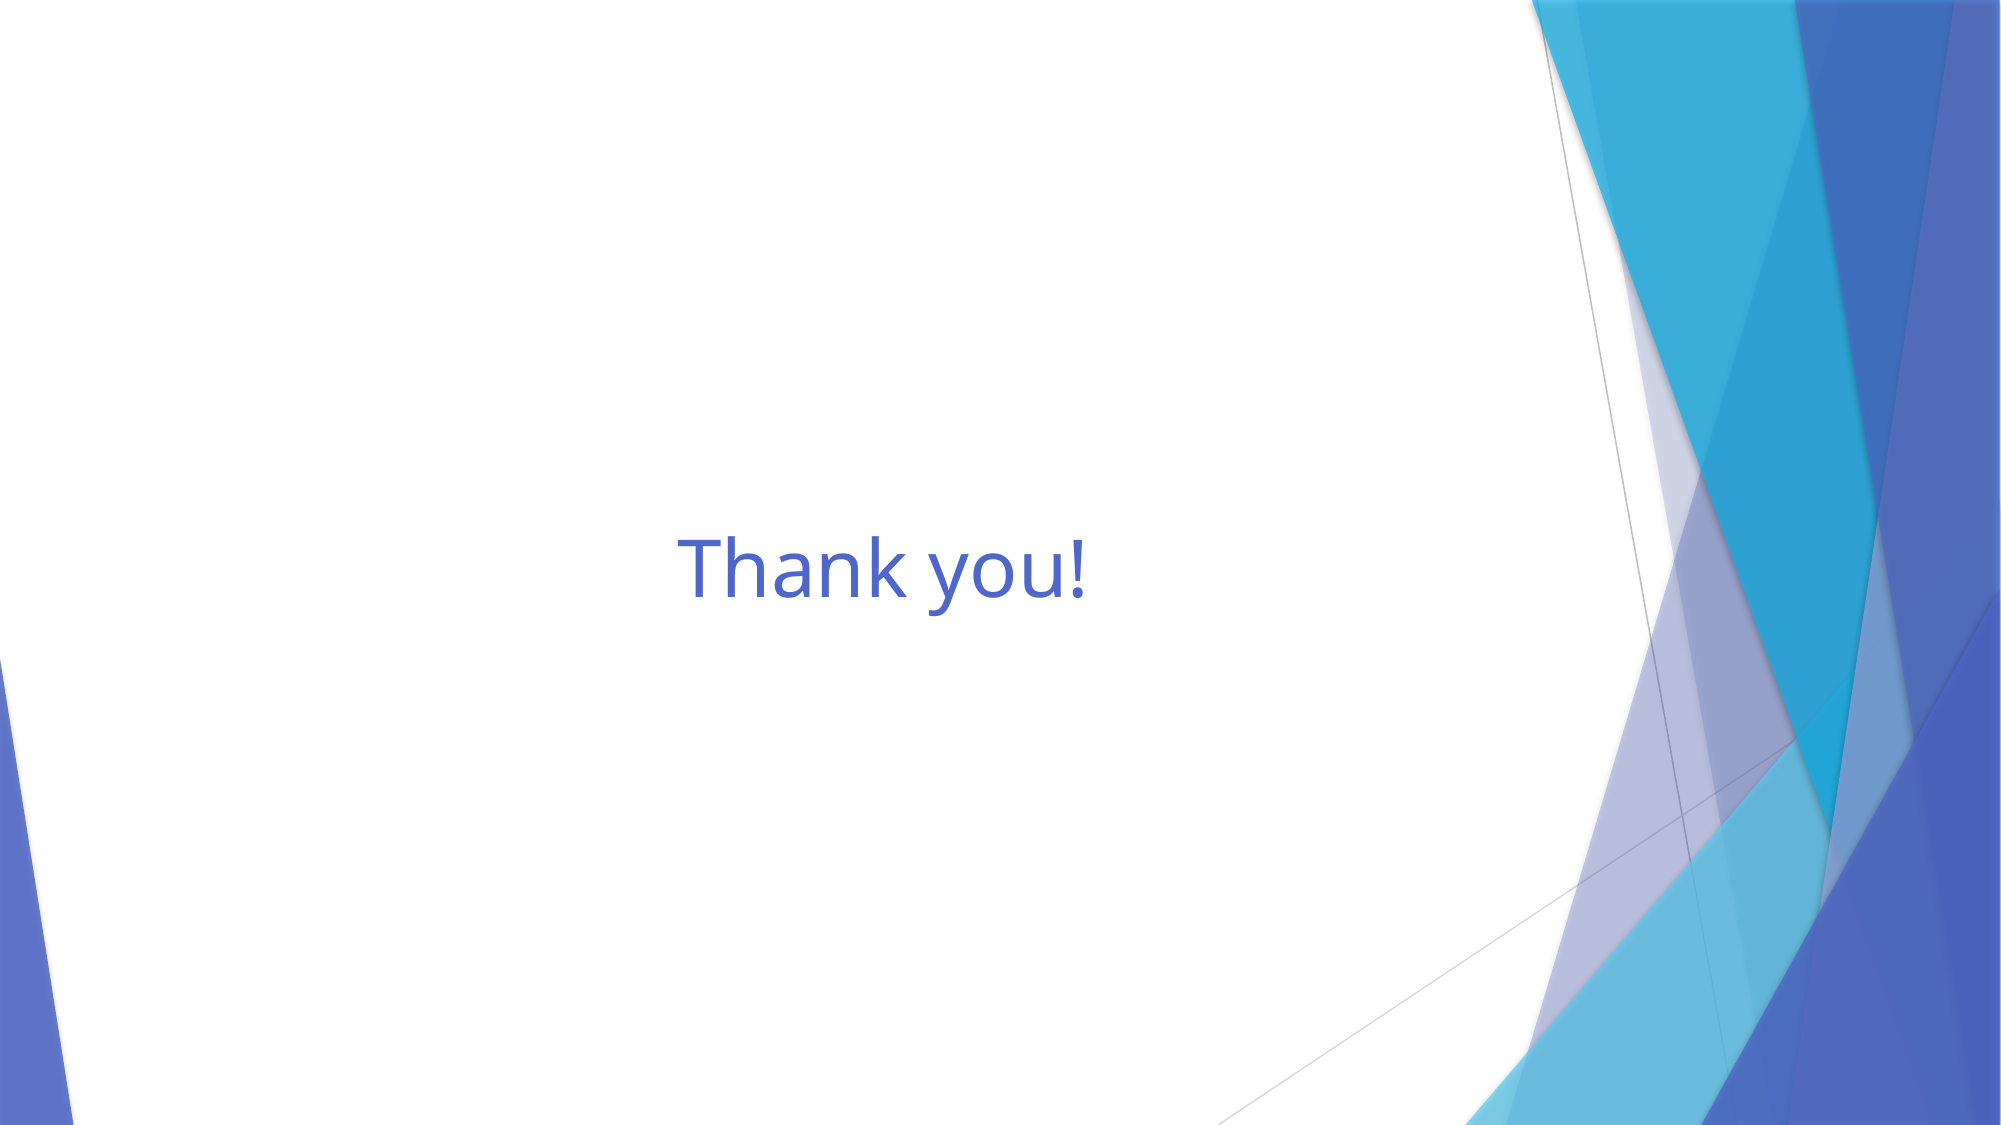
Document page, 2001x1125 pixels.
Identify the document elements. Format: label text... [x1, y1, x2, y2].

title Thank you! [662, 509, 1166, 681]
